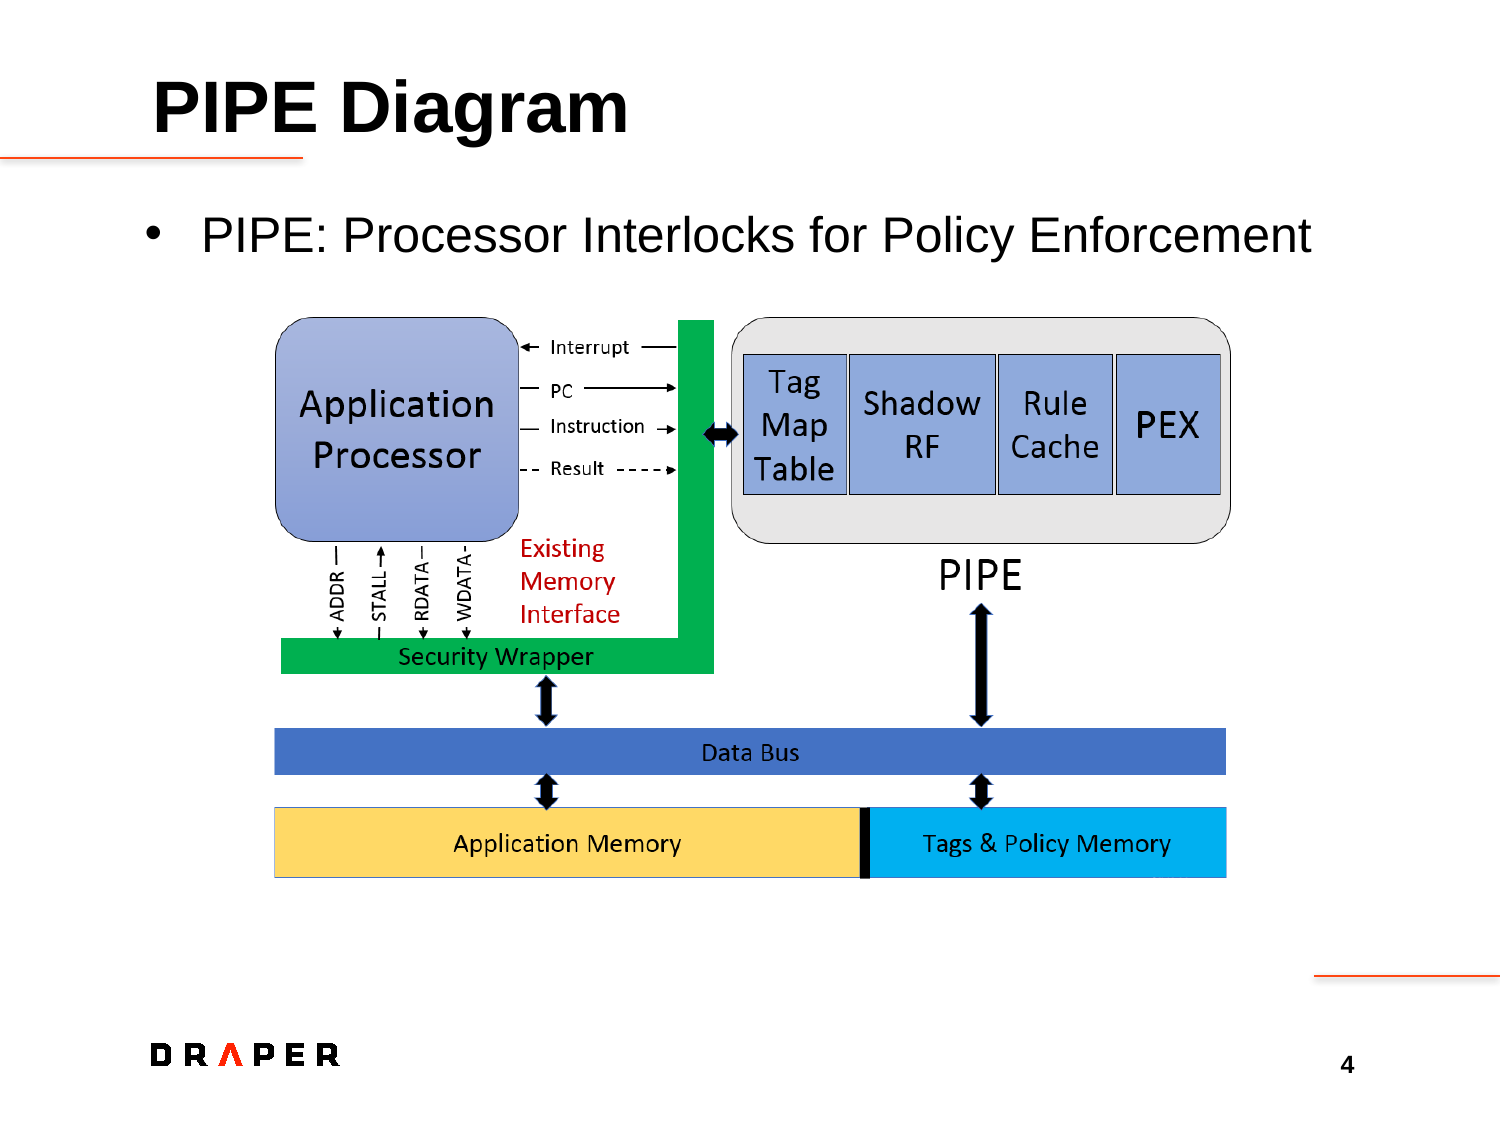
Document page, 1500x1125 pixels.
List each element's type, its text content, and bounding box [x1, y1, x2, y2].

text_box PIPE: Processor Interlocks for Policy Enforcement [129, 195, 1427, 936]
picture [268, 306, 1234, 882]
slide_number 4 [1292, 1040, 1370, 1101]
title PIPE Diagram [152, 9, 1427, 195]
